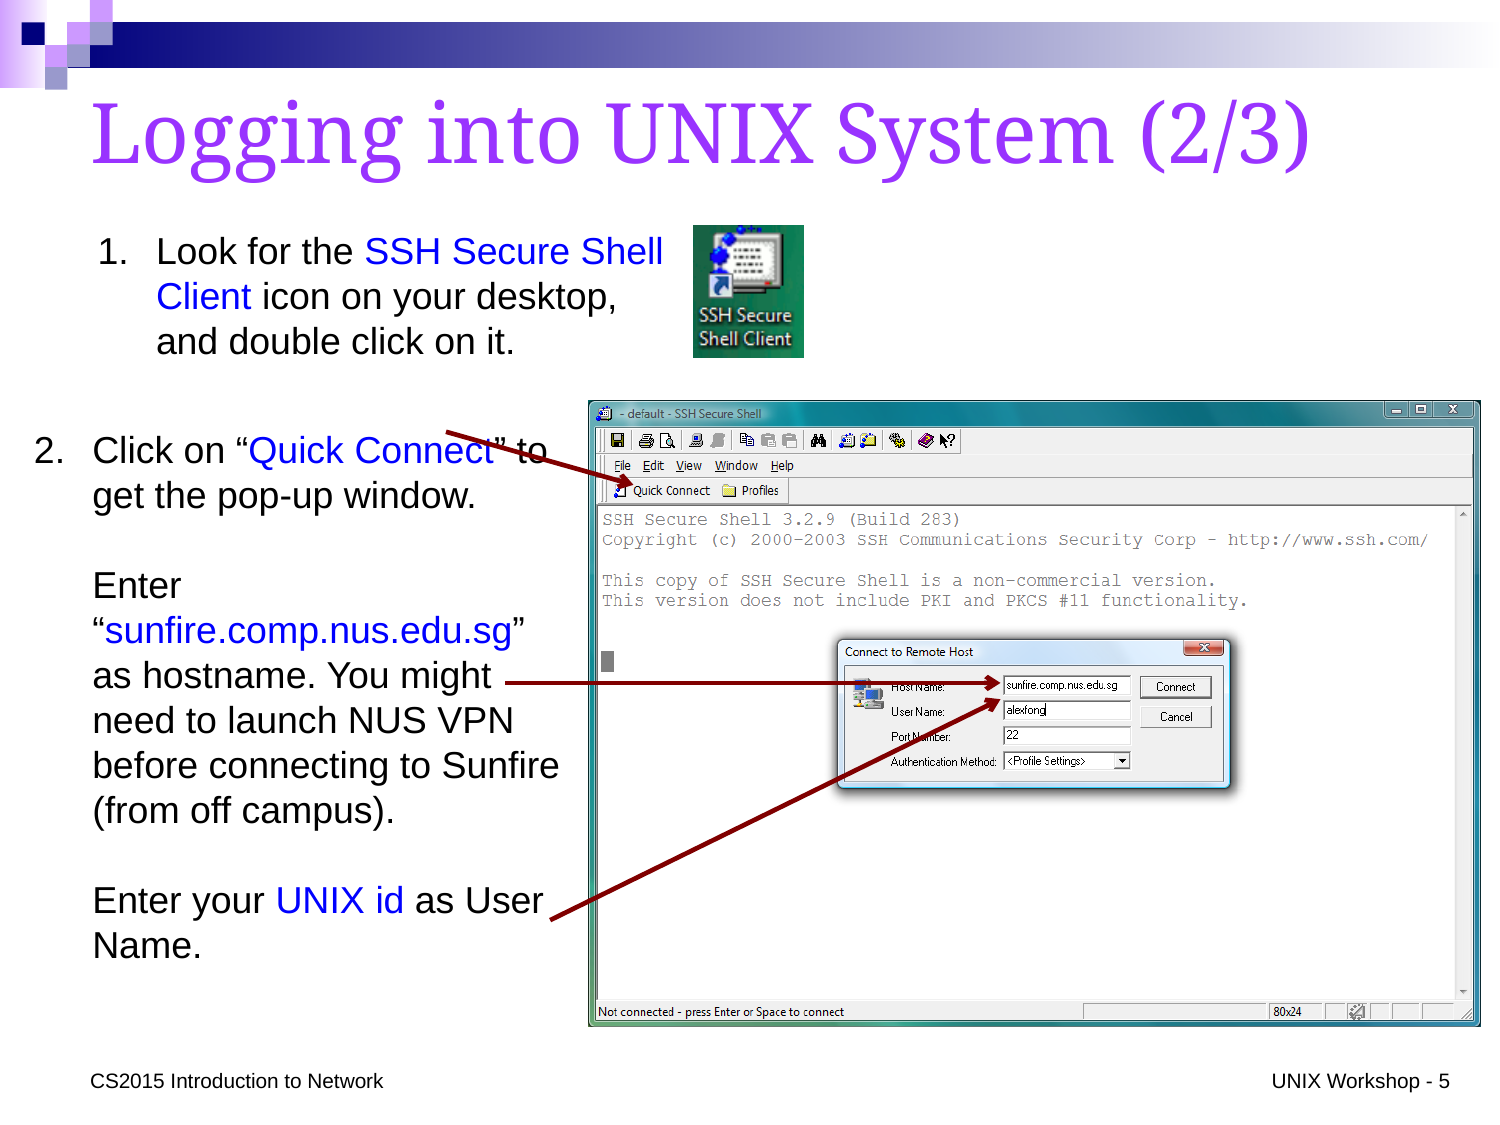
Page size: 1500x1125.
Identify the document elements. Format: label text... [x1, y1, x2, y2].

title Logging into UNIX System (2/3) [74, 63, 1426, 197]
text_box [447, 432, 1001, 920]
footer CS2015 Introduction to Network [74, 1035, 439, 1101]
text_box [82, 219, 805, 372]
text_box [18, 399, 1481, 1027]
text_box UNIX Workshop - 5 [1174, 1060, 1465, 1100]
